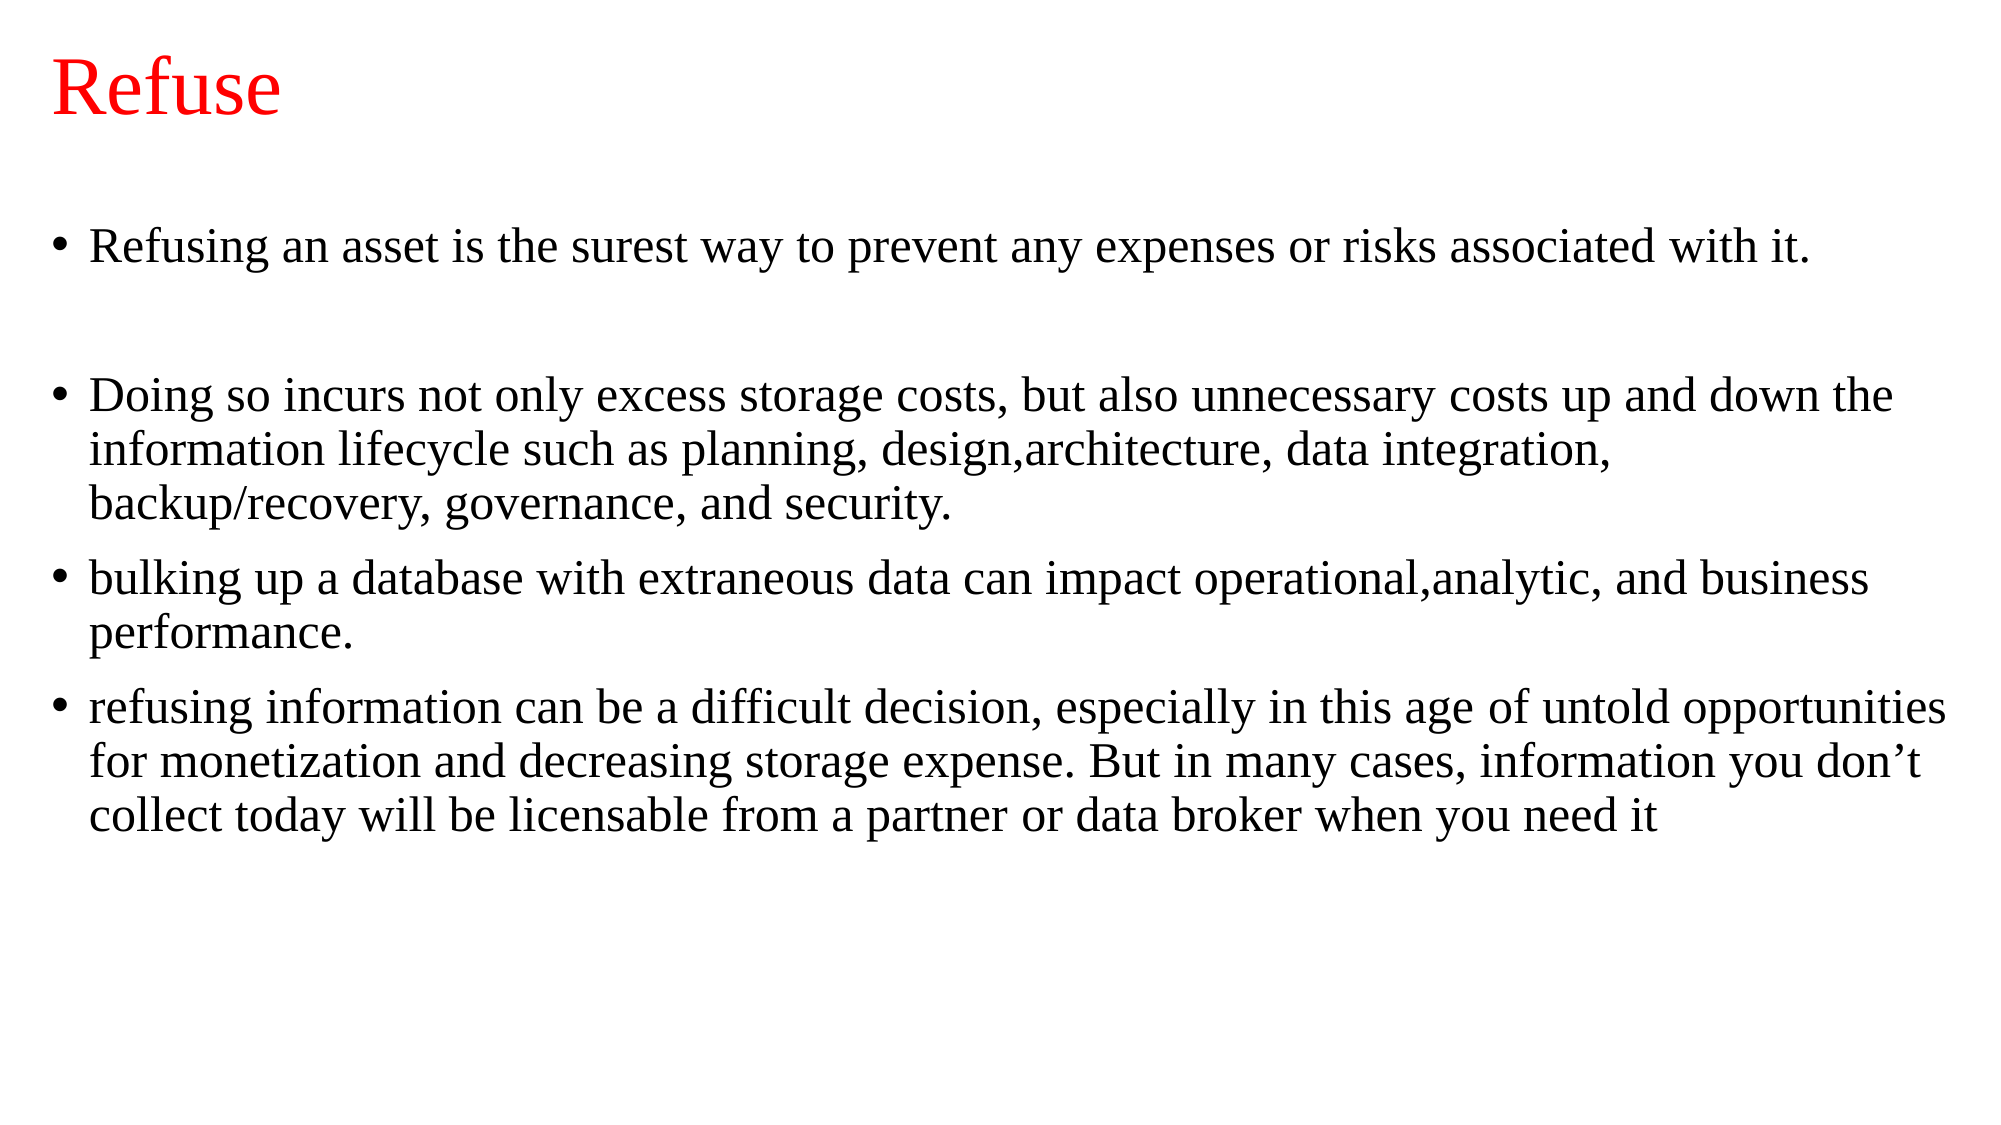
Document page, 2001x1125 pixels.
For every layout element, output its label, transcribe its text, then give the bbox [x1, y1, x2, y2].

title Refuse [36, 23, 1966, 152]
list Refusing an asset is the surest way to prevent any expenses or risks associated with it. Doing so incurs not only excess storage costs, but also unnecessary costs up and down the information lifecycle such as planning, design,architecture, data integration, backup/recovery, governance, and security. bulking up a database with extraneous data can impact operational,analytic, and business performance. refusing information can be a difficult decision, especially in this age of untold opportunities for monetization and decreasing storage expense. But in many cases, information you don’t collect today will be licensable from a partner or data broker when you need it [36, 211, 1966, 1087]
